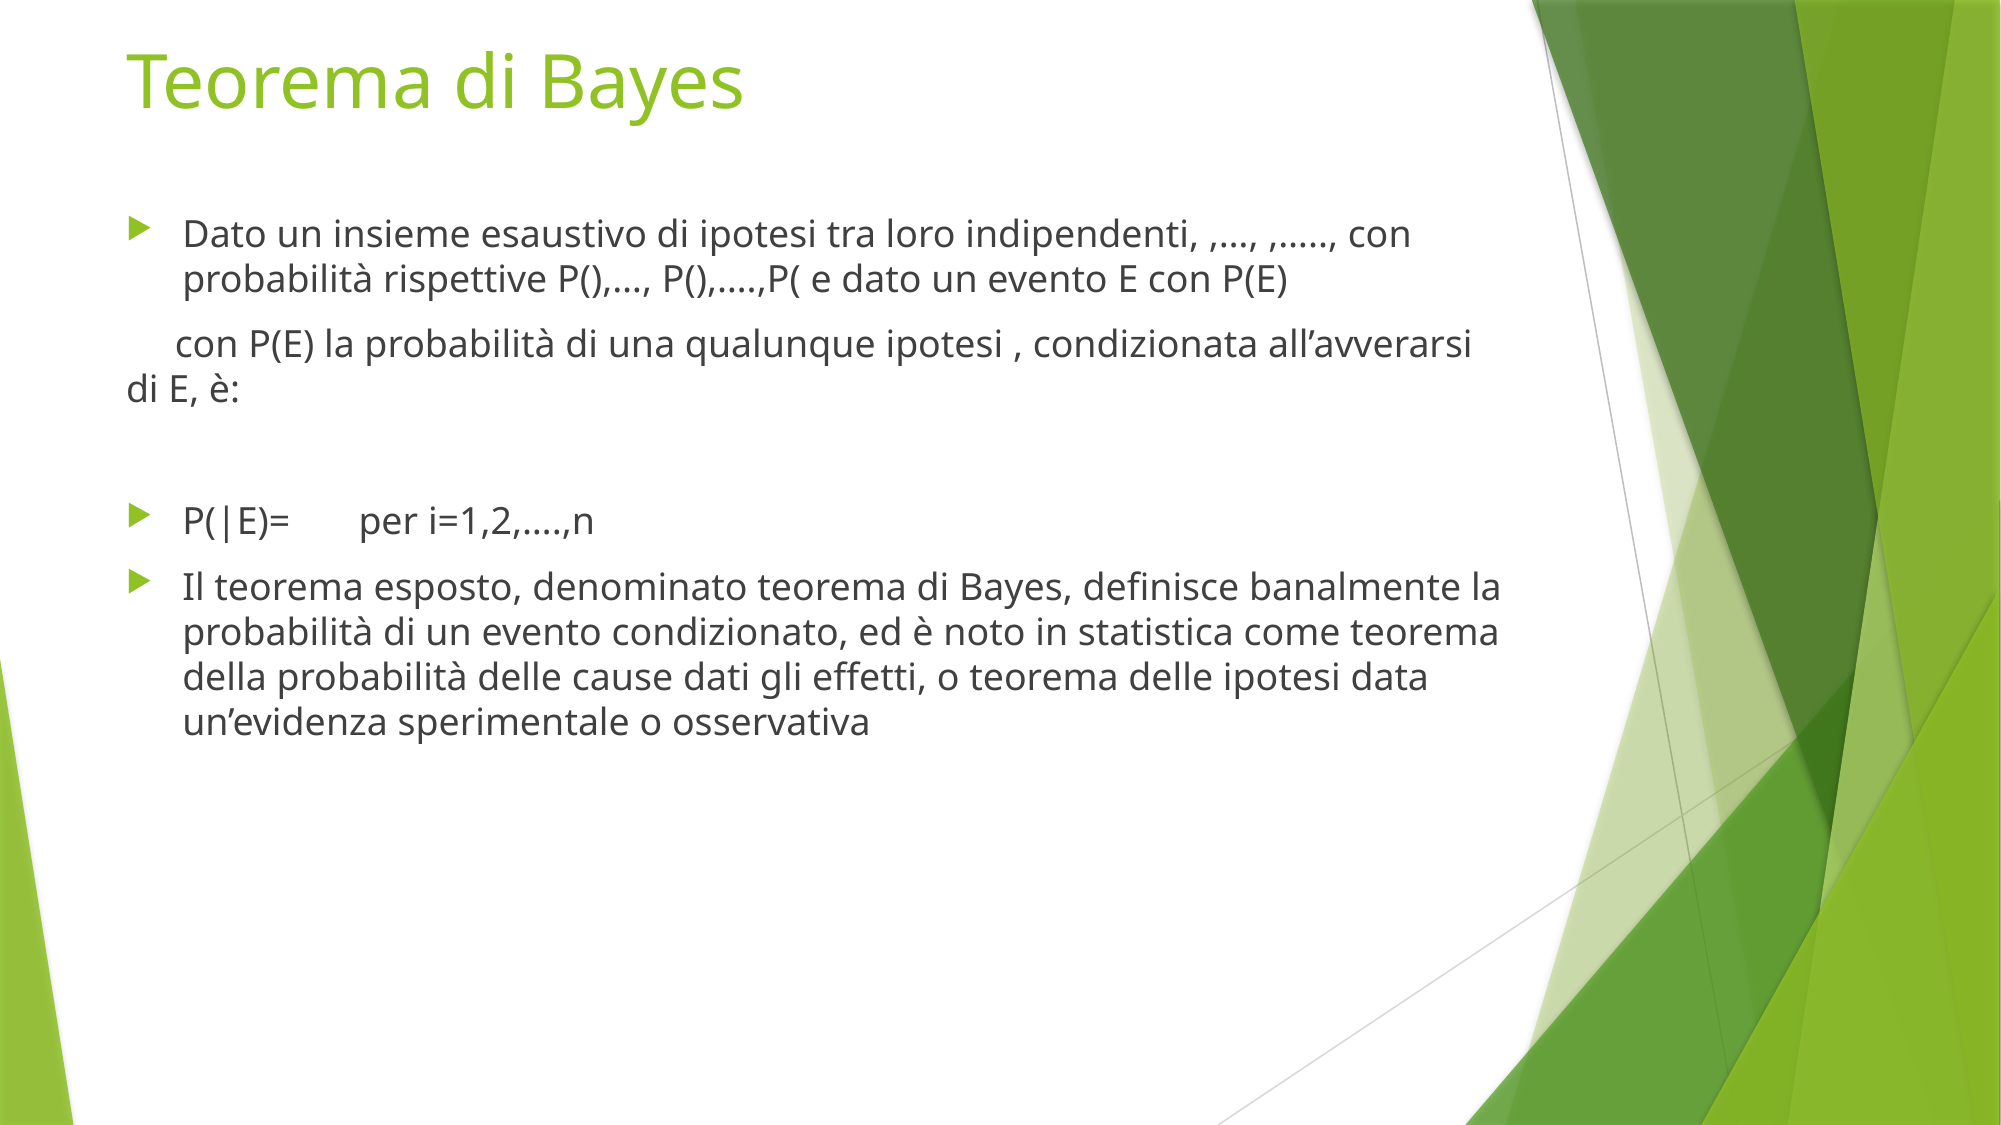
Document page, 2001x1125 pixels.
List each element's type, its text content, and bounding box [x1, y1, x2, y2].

title Teorema di Bayes [111, 25, 1522, 177]
